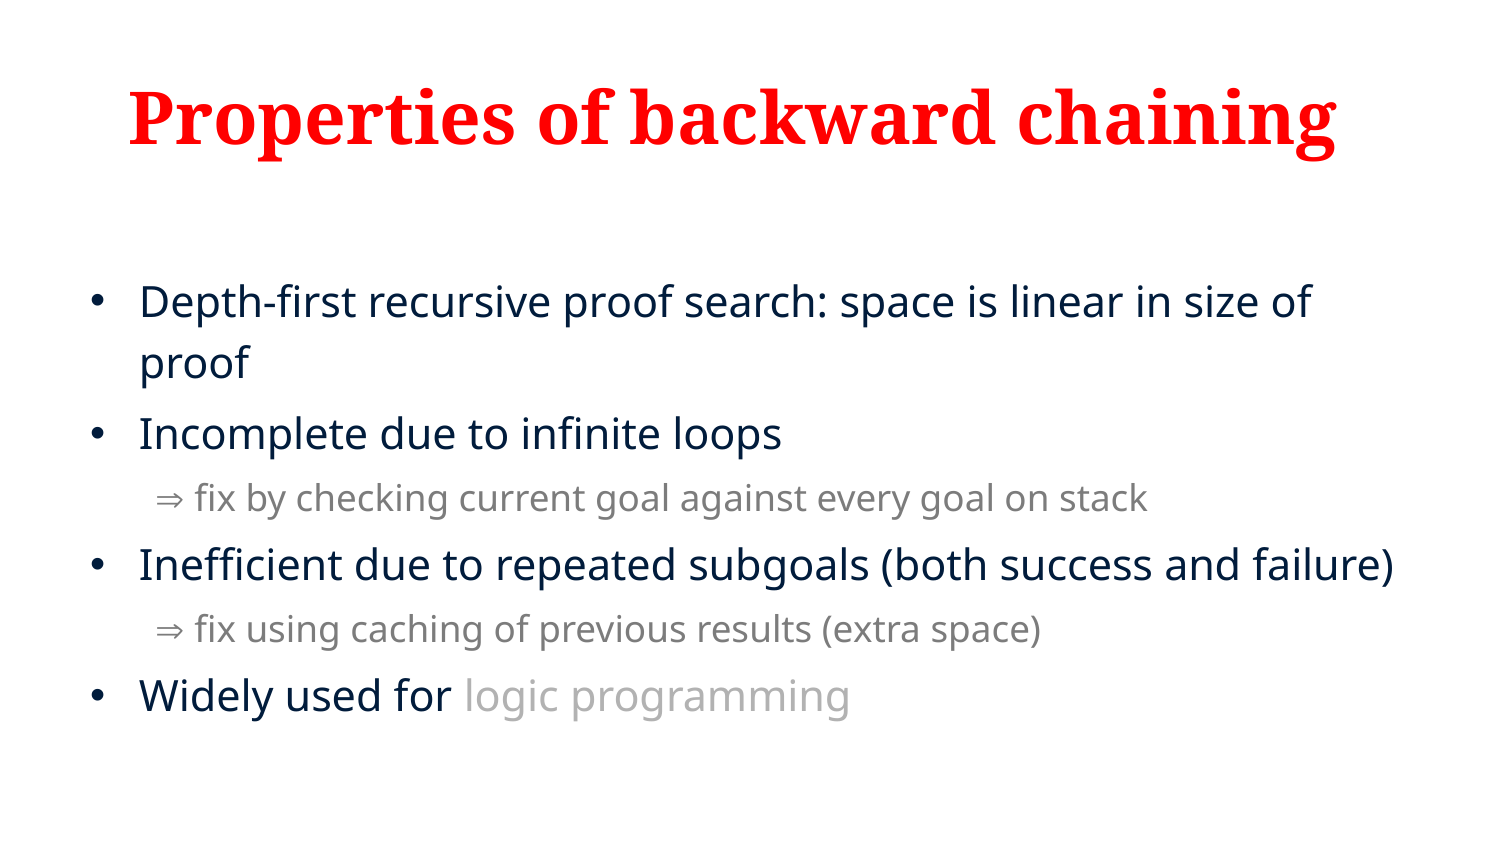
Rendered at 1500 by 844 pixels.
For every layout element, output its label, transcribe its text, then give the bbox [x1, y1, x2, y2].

list Depth-first recursive proof search: space is linear in size of proof Incomplete due to infinite loops  fix by checking current goal against every goal on stack Inefficient due to repeated subgoals (both success and failure)  fix using caching of previous results (extra space) Widely used for logic programming [75, 256, 1425, 795]
title Properties of backward chaining [41, 64, 1425, 180]
